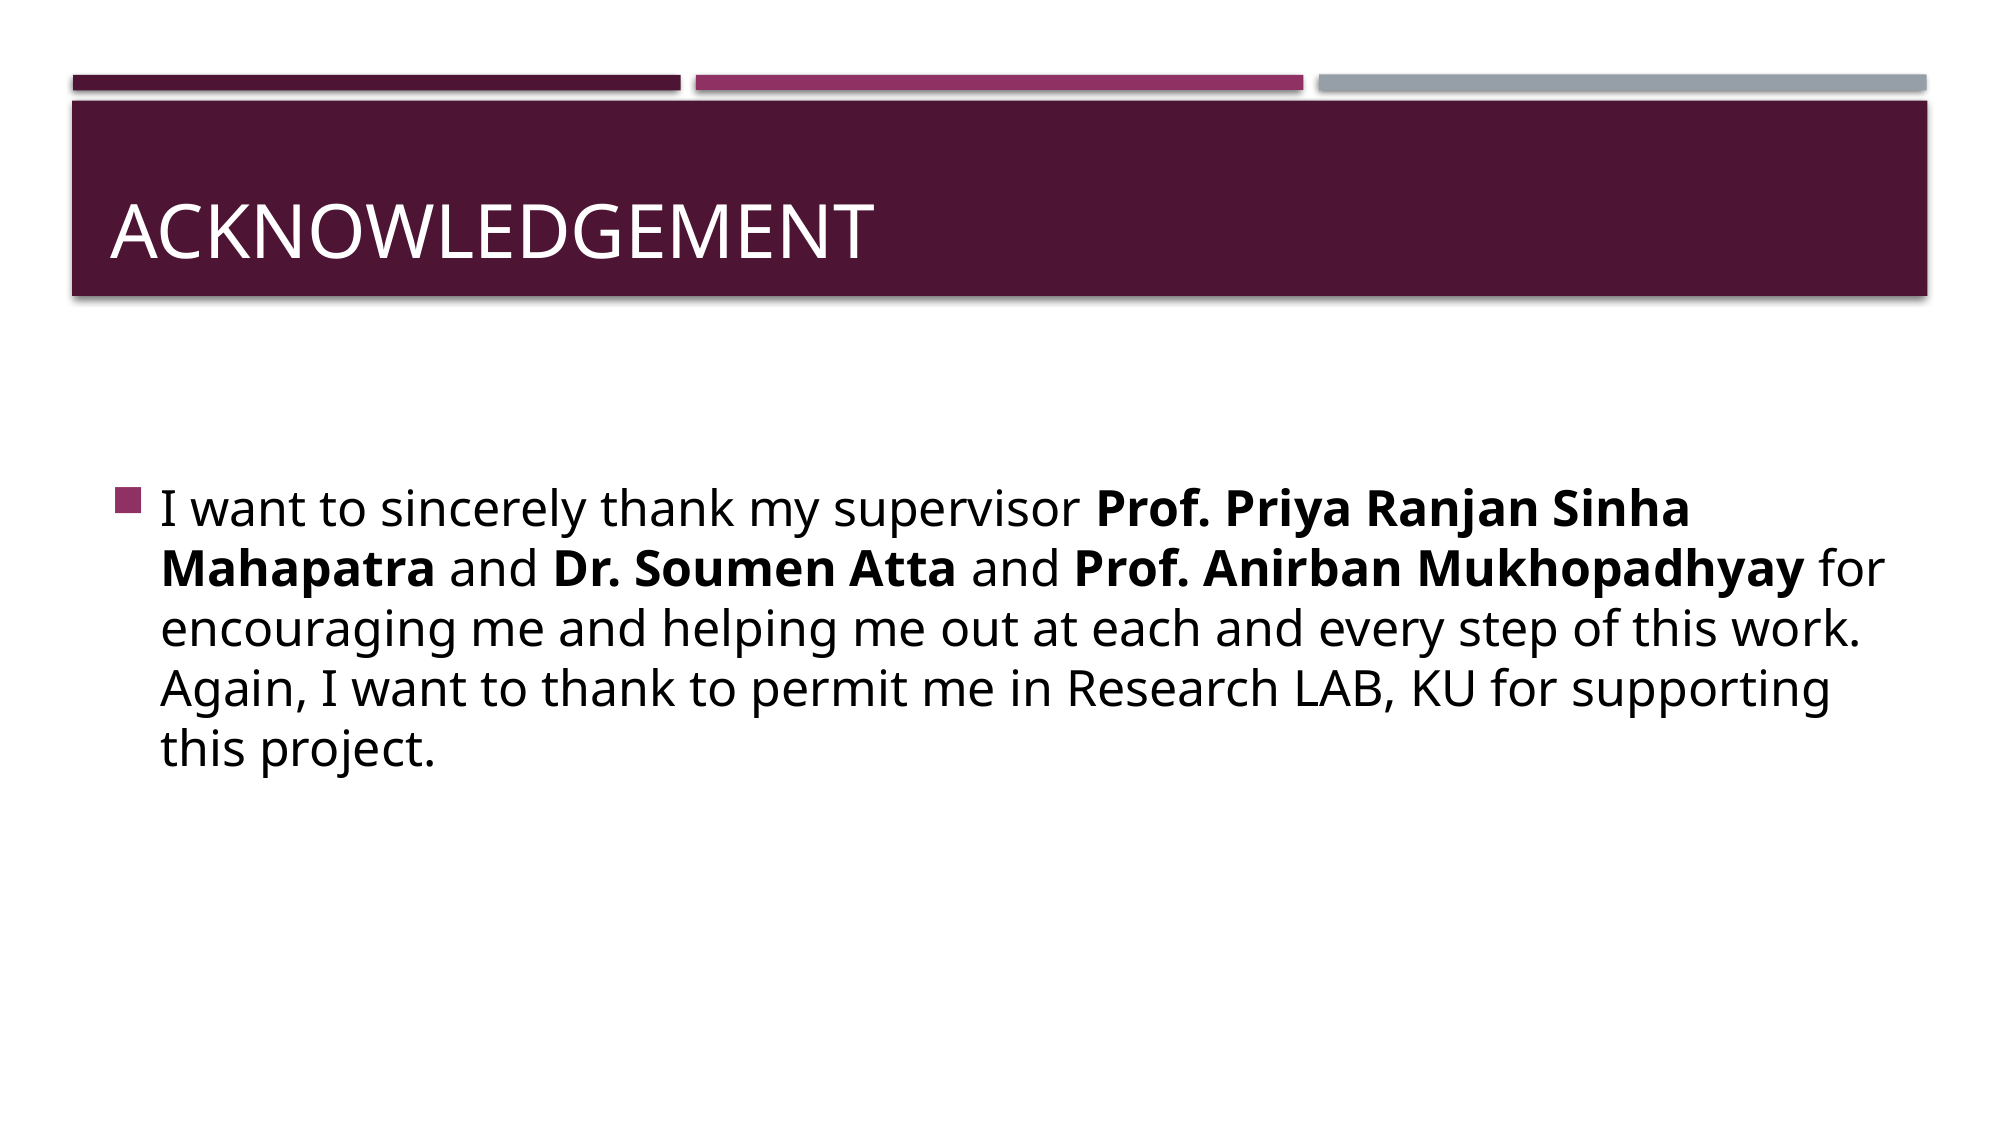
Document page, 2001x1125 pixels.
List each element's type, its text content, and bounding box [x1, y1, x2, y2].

title Acknowledgement [95, 115, 1905, 282]
list I want to sincerely thank my supervisor Prof. Priya Ranjan Sinha Mahapatra and Dr. Soumen Atta and Prof. Anirban Mukhopadhyay for encouraging me and helping me out at each and every step of this work. Again, I want to thank to permit me in Research LAB, KU for supporting this project. [95, 357, 1905, 962]
